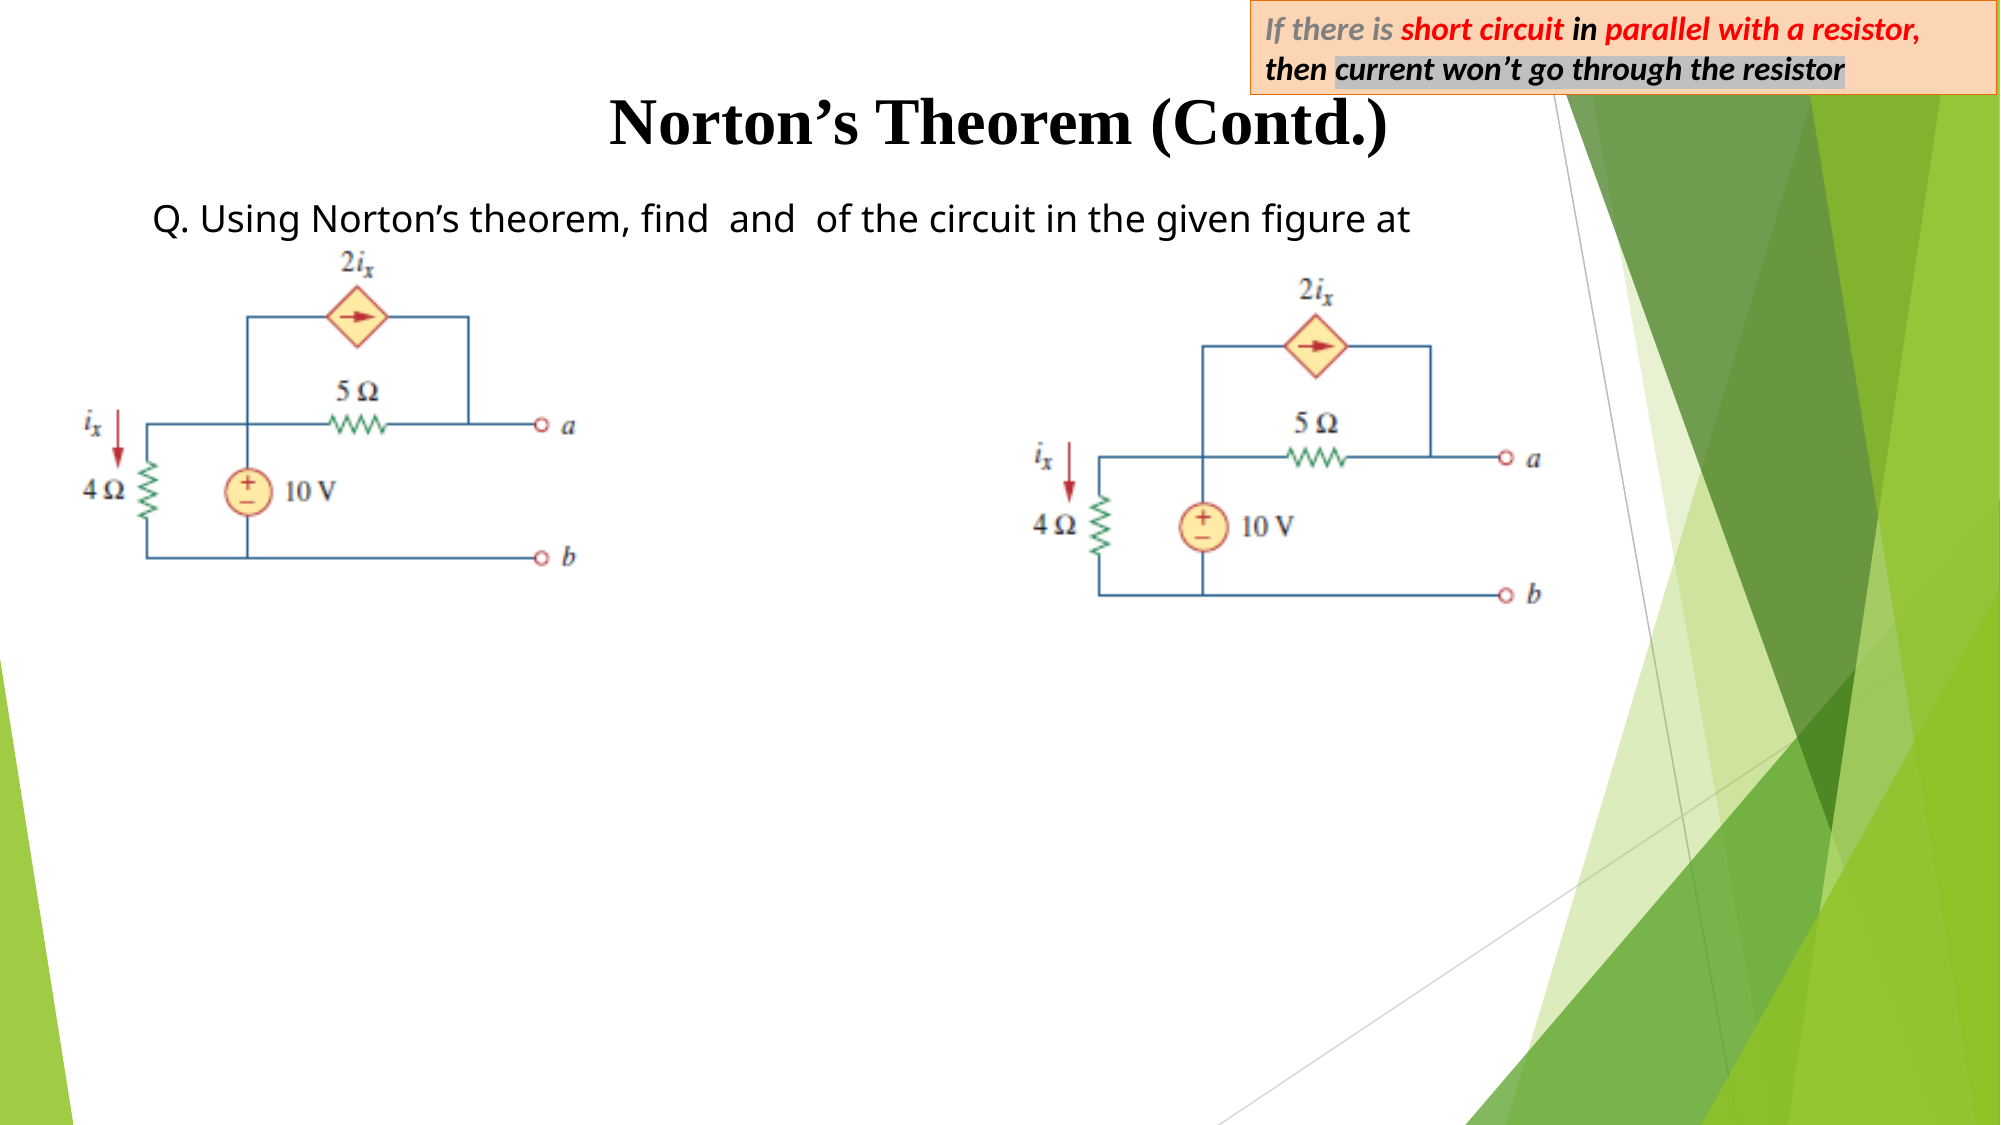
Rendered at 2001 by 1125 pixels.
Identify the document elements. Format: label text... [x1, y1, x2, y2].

picture [1024, 272, 1559, 618]
slide_number [1440, 1046, 1900, 1103]
title Norton’s Theorem (Contd.) [570, 77, 1430, 153]
text_box If there is short circuit in parallel with a resistor, then current won’t go through the resistor [1250, 0, 1997, 95]
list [74, 244, 593, 581]
